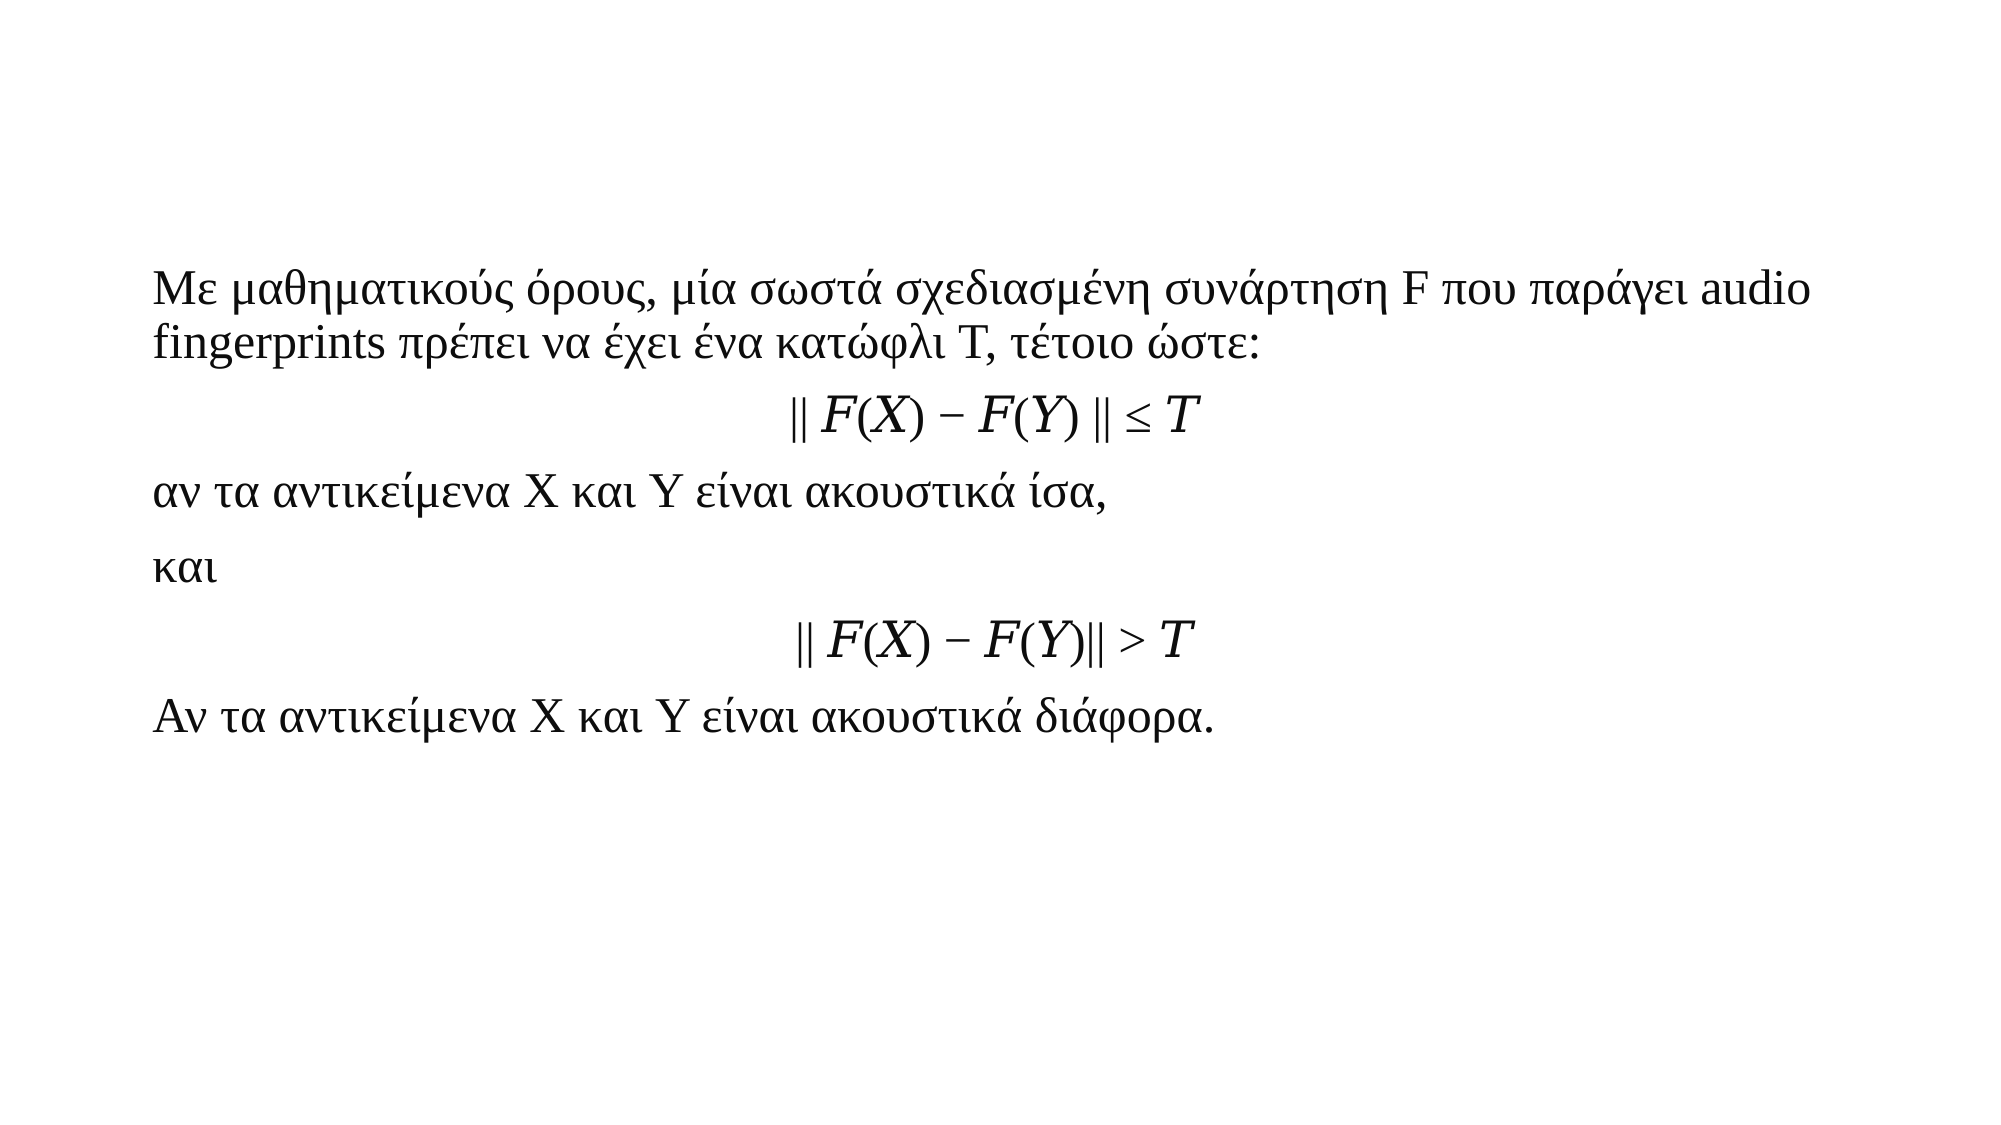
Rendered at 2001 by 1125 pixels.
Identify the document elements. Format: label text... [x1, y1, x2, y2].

list Με μαθηματικούς όρους, μία σωστά σχεδιασμένη συνάρτηση F που παράγει audio fingerprints πρέπει να έχει ένα κατώφλι T, τέτοιο ώστε: || 𝐹(𝑋) − 𝐹(𝑌) || ≤ 𝑇 αν τα αντικείμενα X και Y είναι ακουστικά ίσα, και || 𝐹(𝑋) − 𝐹(𝑌)|| > 𝑇 Αν τα αντικείμενα X και Y είναι ακουστικά διάφορα. [137, 253, 1863, 872]
